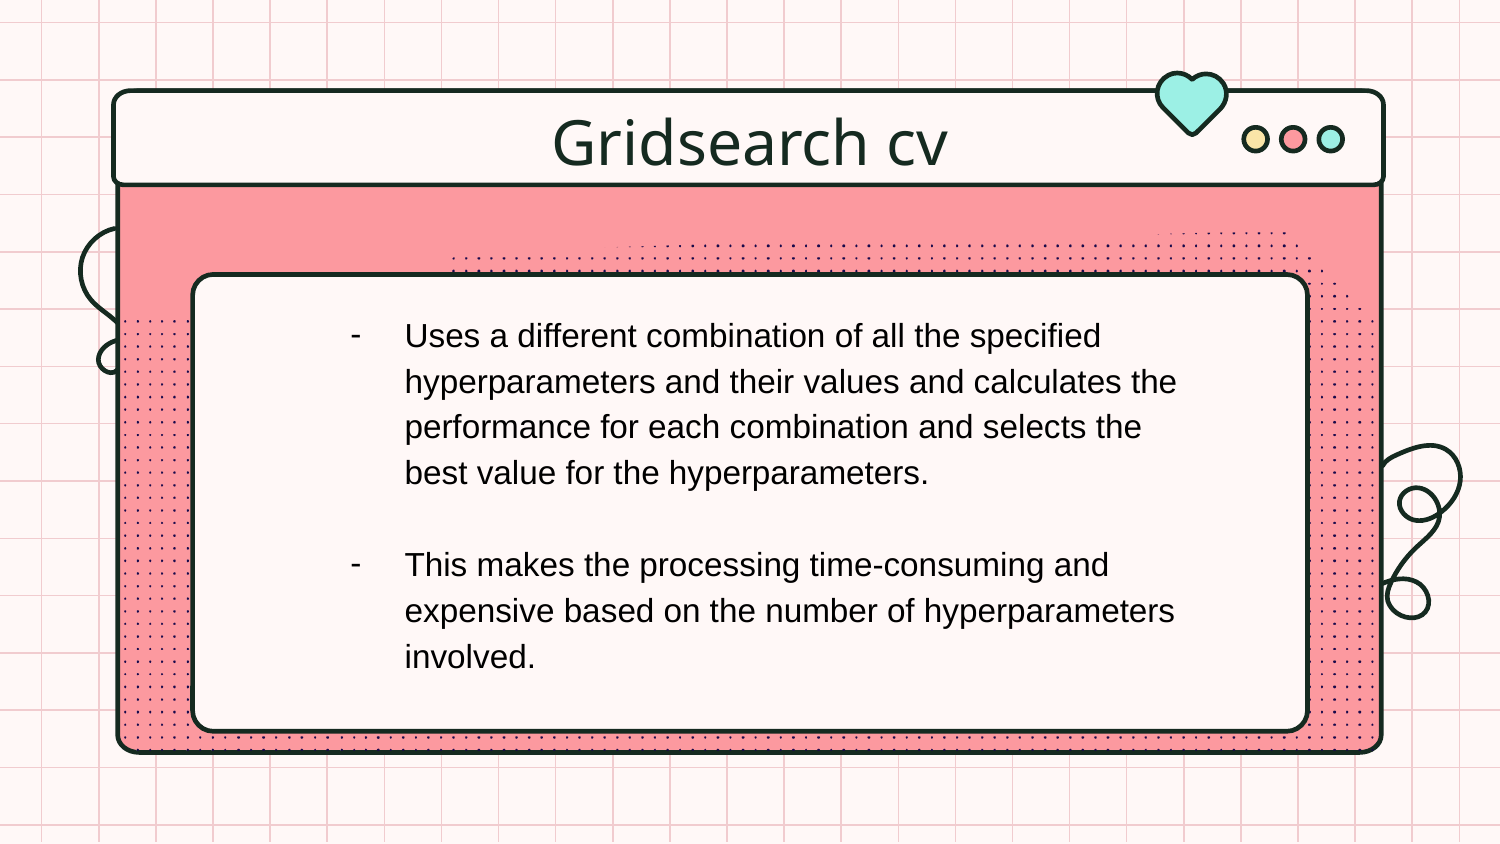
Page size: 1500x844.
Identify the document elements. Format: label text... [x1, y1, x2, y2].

title Gridsearch cv [361, 73, 1139, 222]
picture [115, 211, 1379, 756]
list Uses a different combination of all the specified hyperparameters and their values and calculates the performance for each combination and selects the best value for the hyperparameters. This makes the processing time-consuming and expensive based on the number of hyperparameters involved. [164, 292, 1215, 744]
